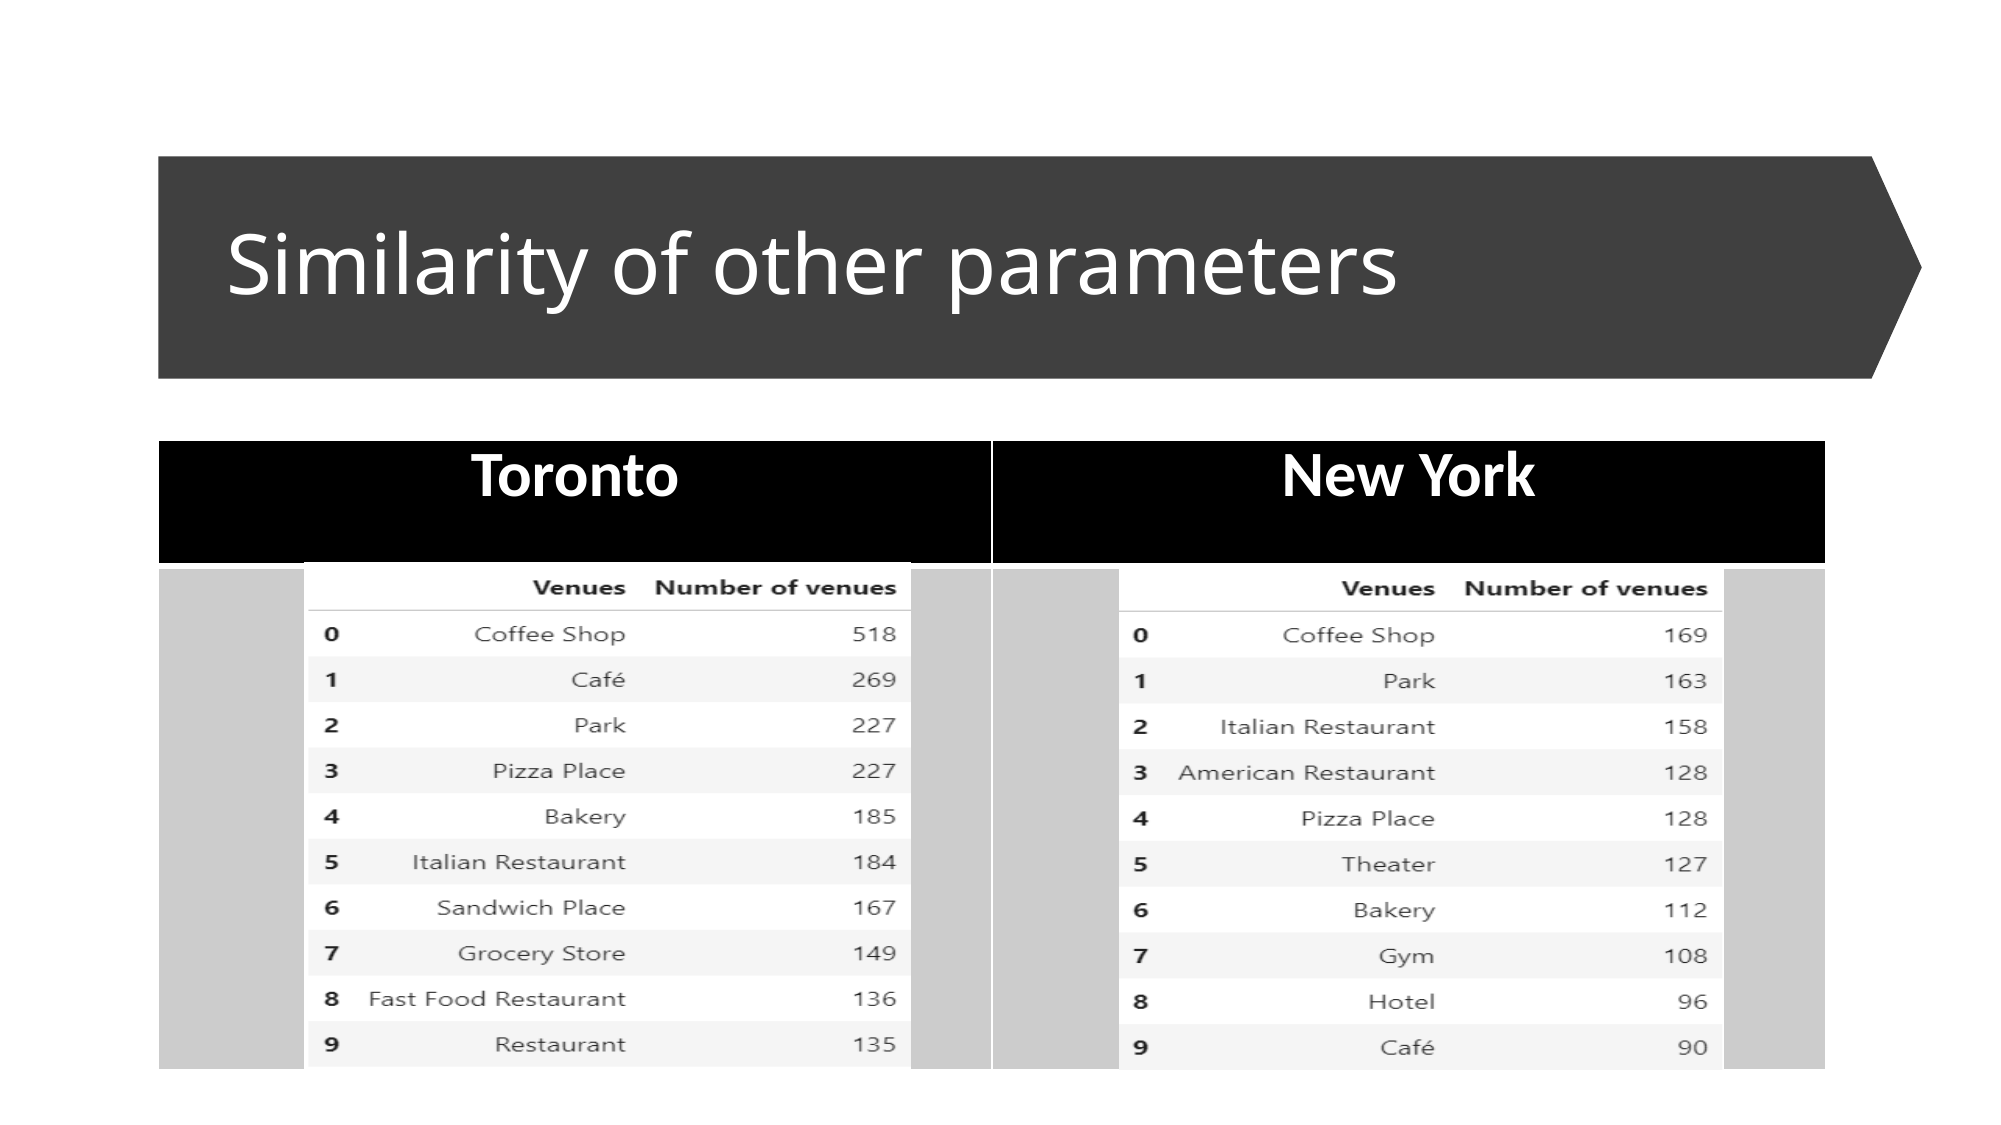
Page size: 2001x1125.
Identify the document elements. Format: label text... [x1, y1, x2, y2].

table_cell [993, 569, 1119, 1069]
table_cell [1724, 569, 1825, 1069]
text_box [157, 155, 1923, 380]
table_header Toronto [159, 441, 991, 563]
table_cell [159, 569, 304, 1069]
title Similarity of other parameters [211, 197, 1856, 339]
picture [1119, 566, 1724, 1070]
picture [304, 562, 911, 1070]
table_cell [911, 569, 991, 1069]
table_header New York [993, 441, 1825, 563]
